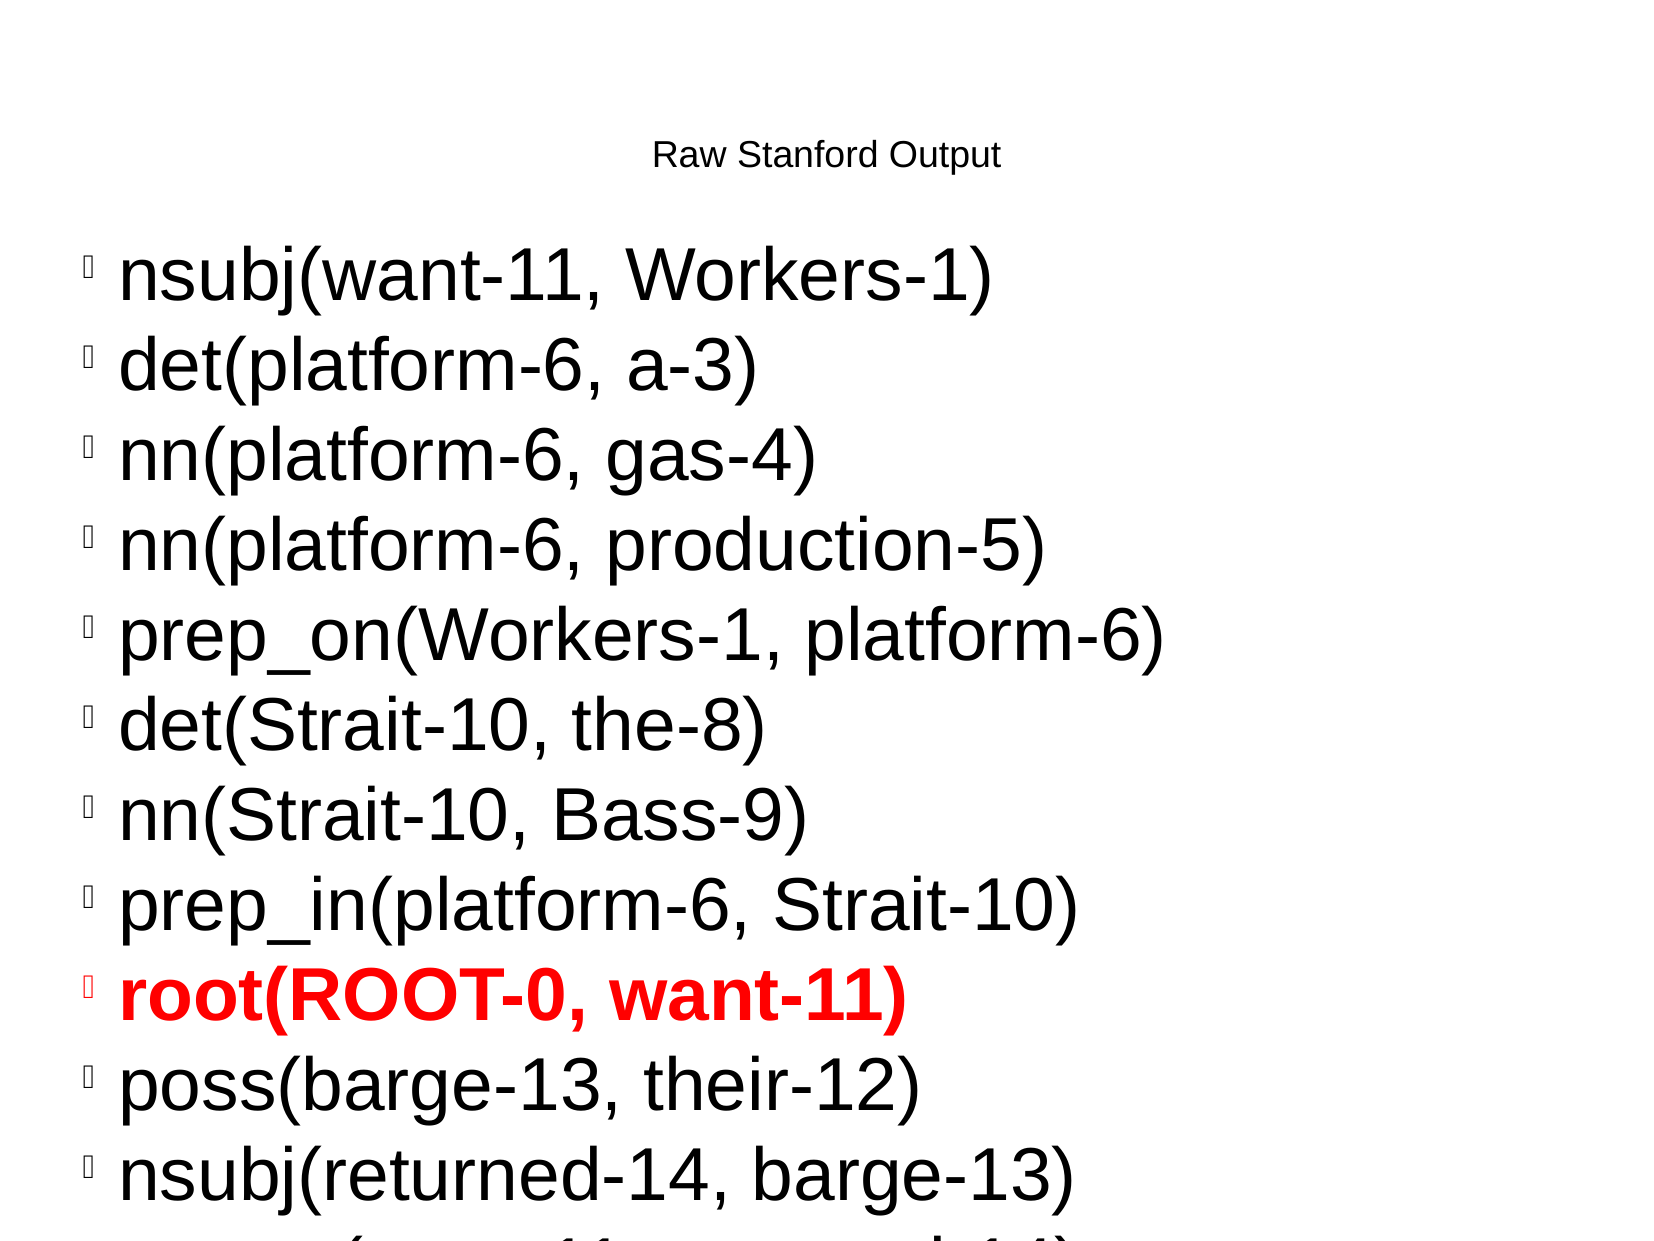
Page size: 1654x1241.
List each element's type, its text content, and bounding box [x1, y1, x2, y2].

text_box nsubj(want-11, Workers-1) det(platform-6, a-3) nn(platform-6, gas-4) nn(platform-6, production-5) prep_on(Workers-1, platform-6) det(Strait-10, the-8) nn(Strait-10, Bass-9) prep_in(platform-6, Strait-10) root(ROOT-0, want-11) poss(barge-13, their-12) nsubj(returned-14, barge-13) ccomp(want-11, returned-14) prep_to(returned-14, port-16) det(outbreak-20, a-18) amod(outbreak-20, major-19) prep_after(returned-14, outbreak-20) prep_of(outbreak-20, salmonella-22) prep_of(outbreak-20, gastroenteritis-24) conj_and(salmonella-22, gastroenteritis-24) [82, 224, 1538, 1215]
text_box Raw Stanford Output [82, 49, 1571, 257]
